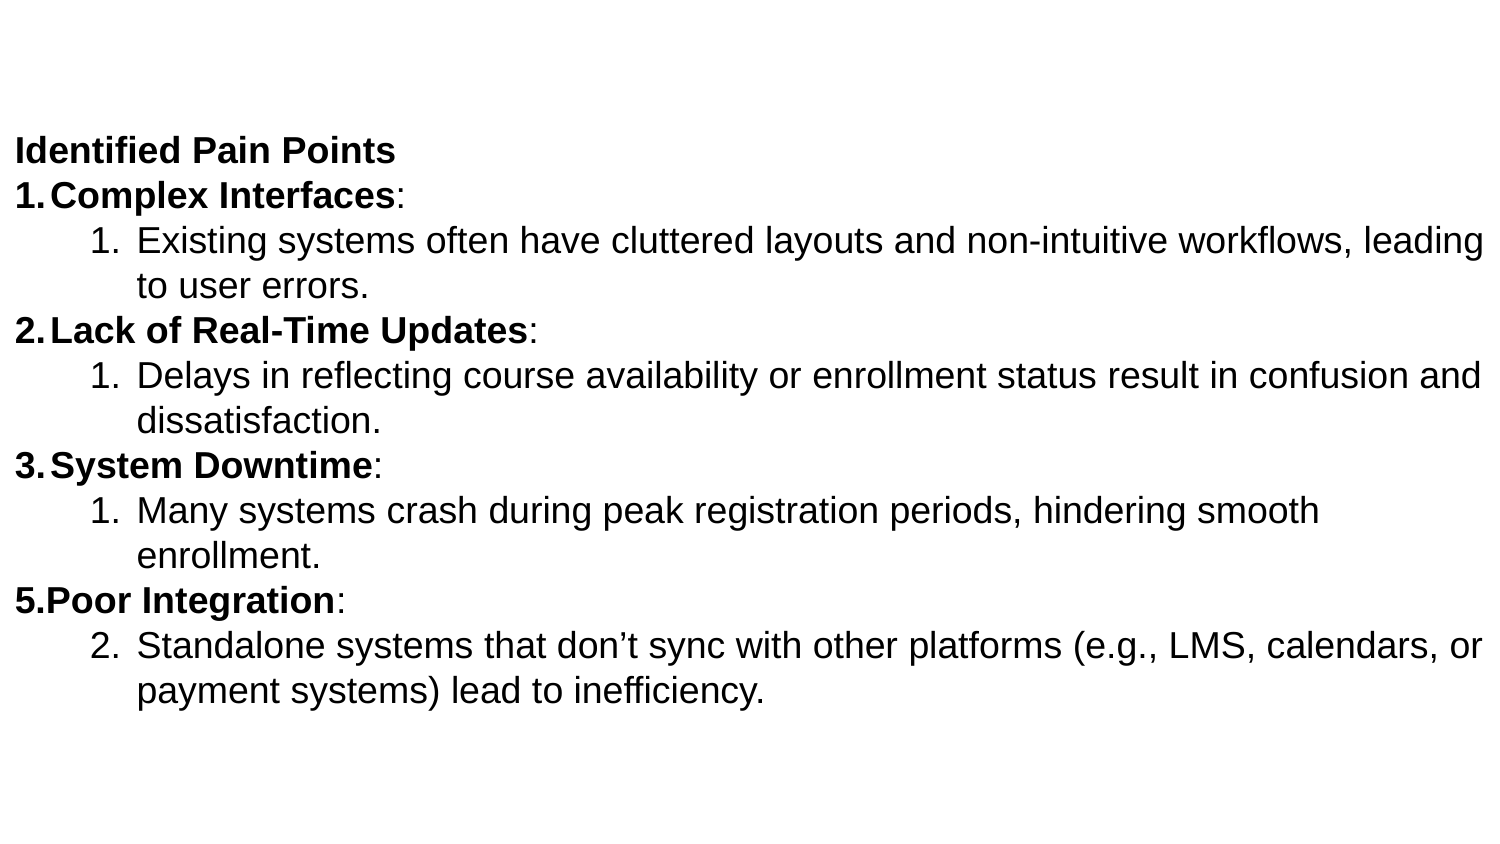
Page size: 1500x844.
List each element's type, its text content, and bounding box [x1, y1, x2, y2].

text_box Identified Pain Points Complex Interfaces: Existing systems often have cluttered layouts and non-intuitive workflows, leading to user errors. Lack of Real-Time Updates: Delays in reflecting course availability or enrollment status result in confusion and dissatisfaction. System Downtime: Many systems crash during peak registration periods, hindering smooth enrollment. 5.Poor Integration: Standalone systems that don’t sync with other platforms (e.g., LMS, calendars, or payment systems) lead to inefficiency. [0, 118, 1500, 719]
